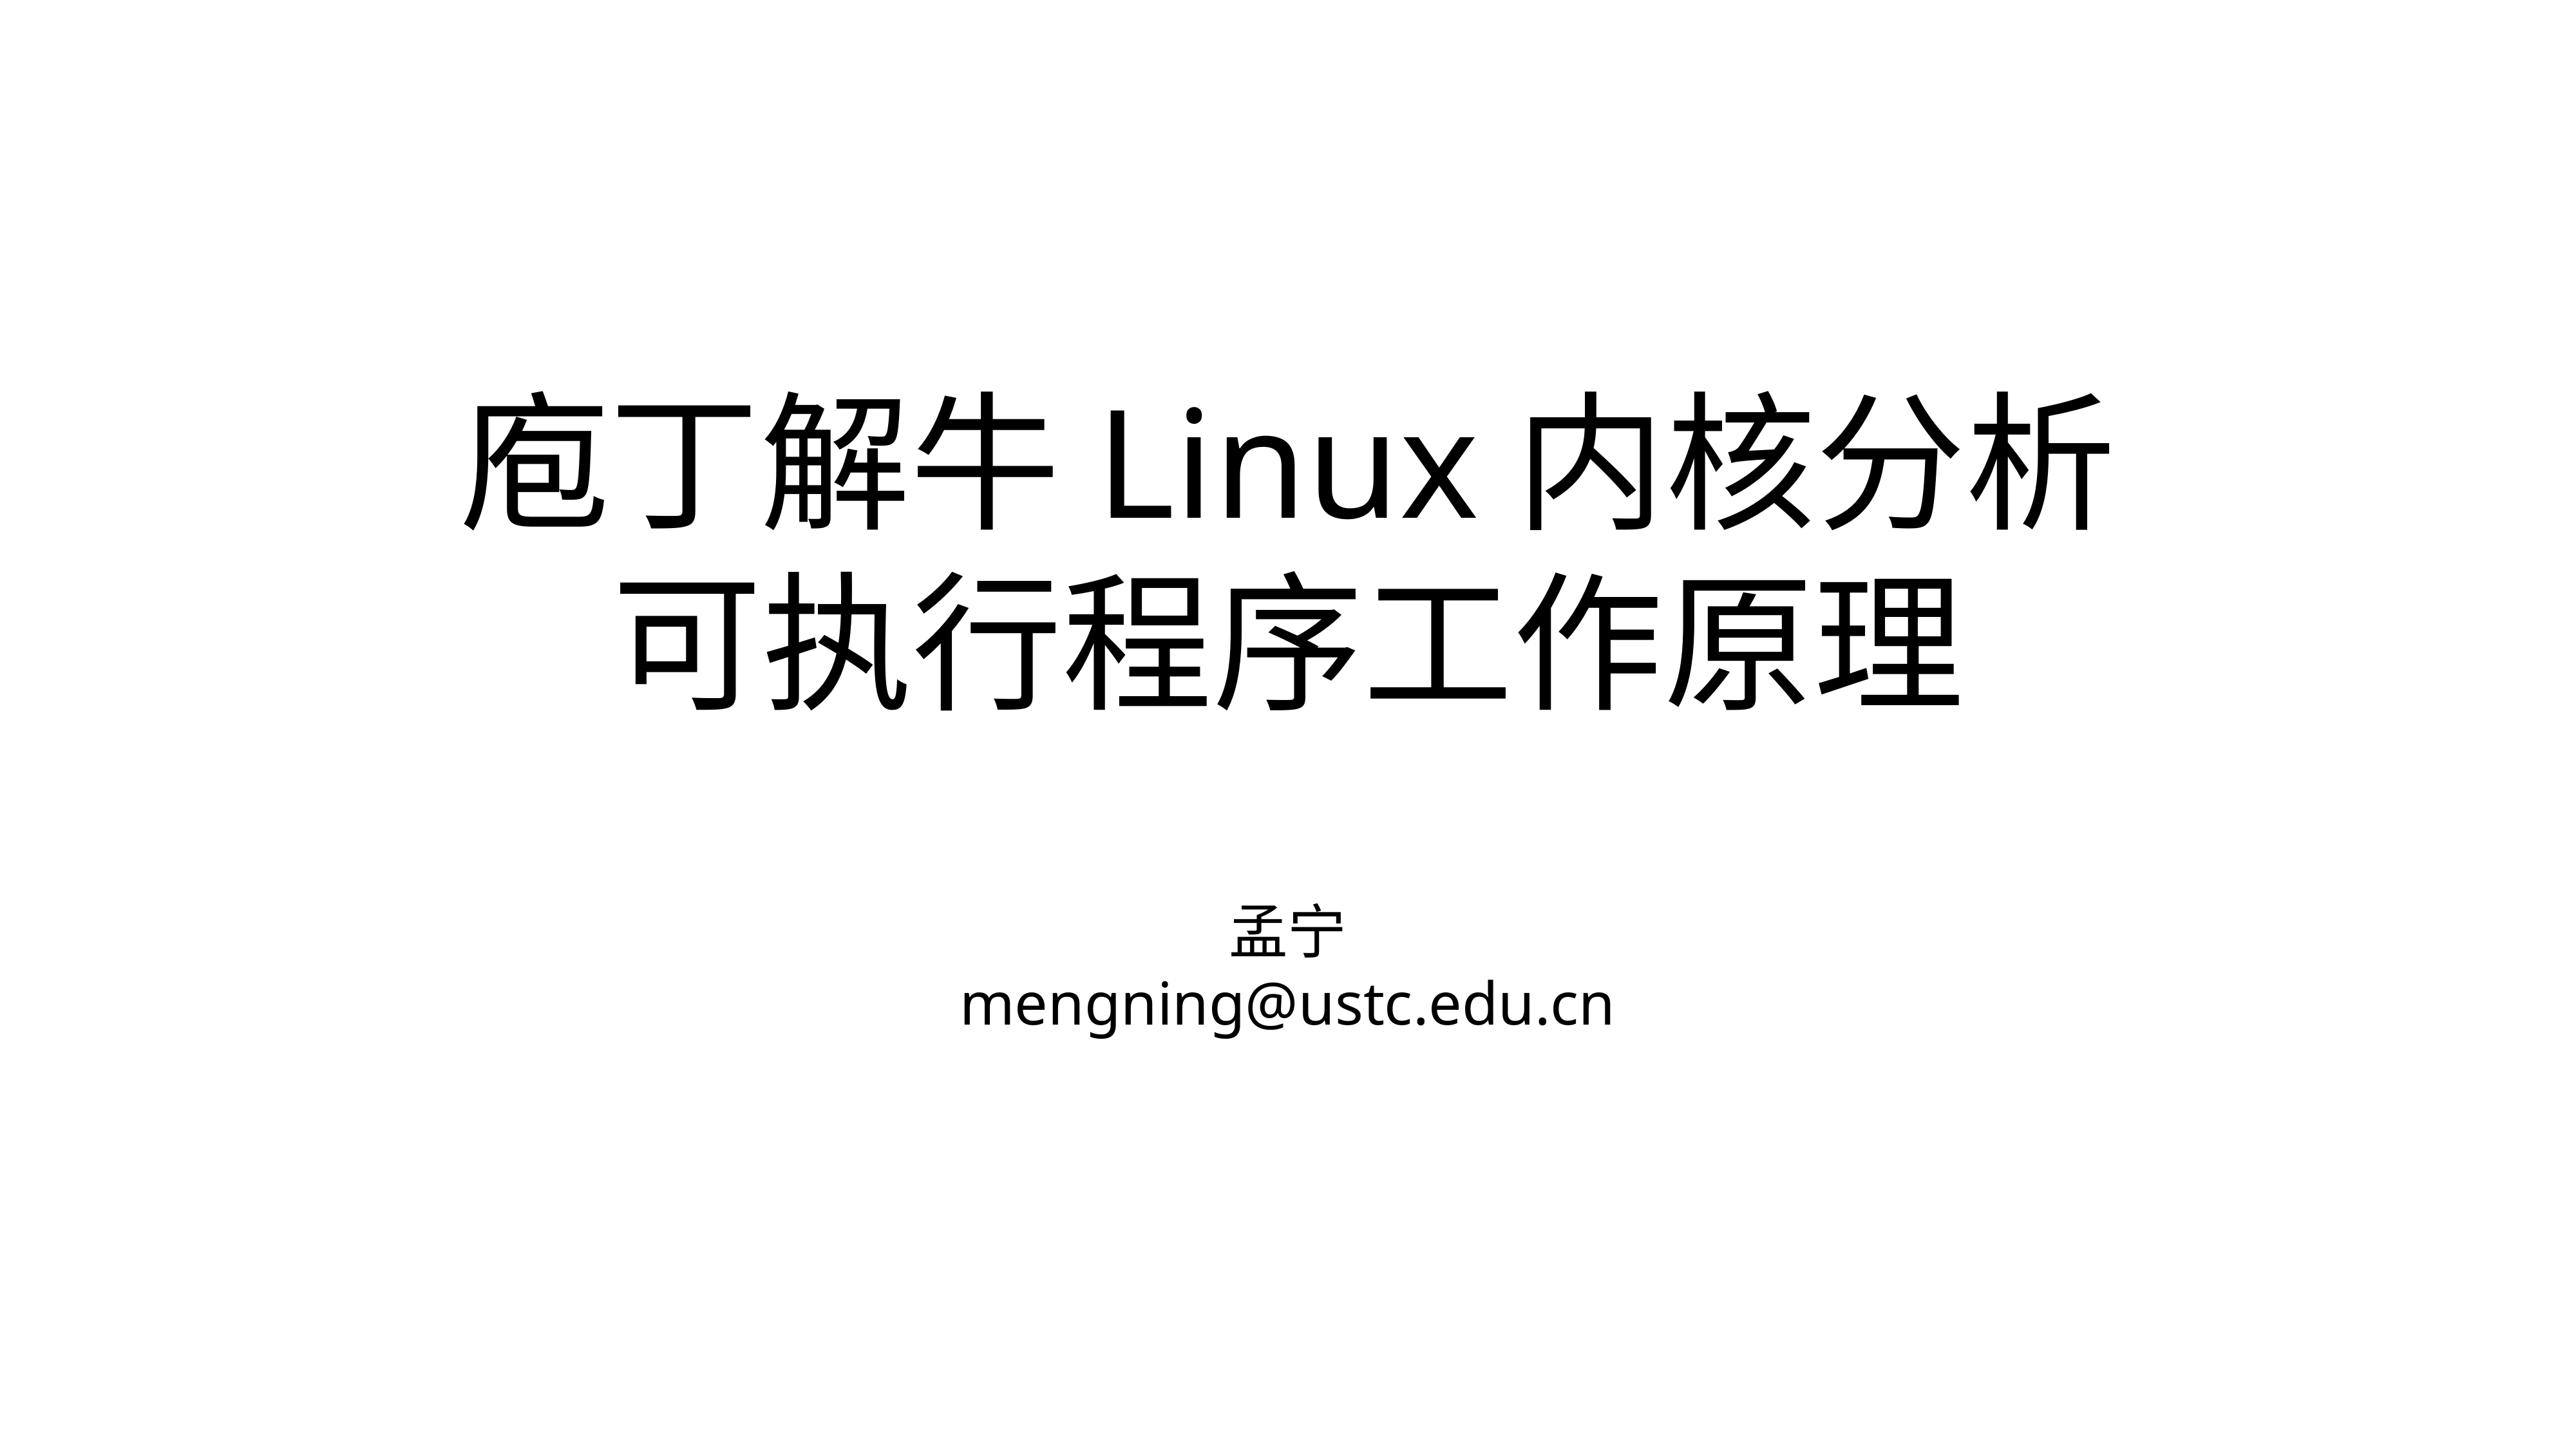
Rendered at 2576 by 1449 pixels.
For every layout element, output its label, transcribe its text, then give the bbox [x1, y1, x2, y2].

title 庖丁解牛Linux内核分析 可执行程序工作原理 [187, 242, 2389, 735]
text_box 孟宁 mengning@ustc.edu.cn [187, 889, 2389, 1057]
